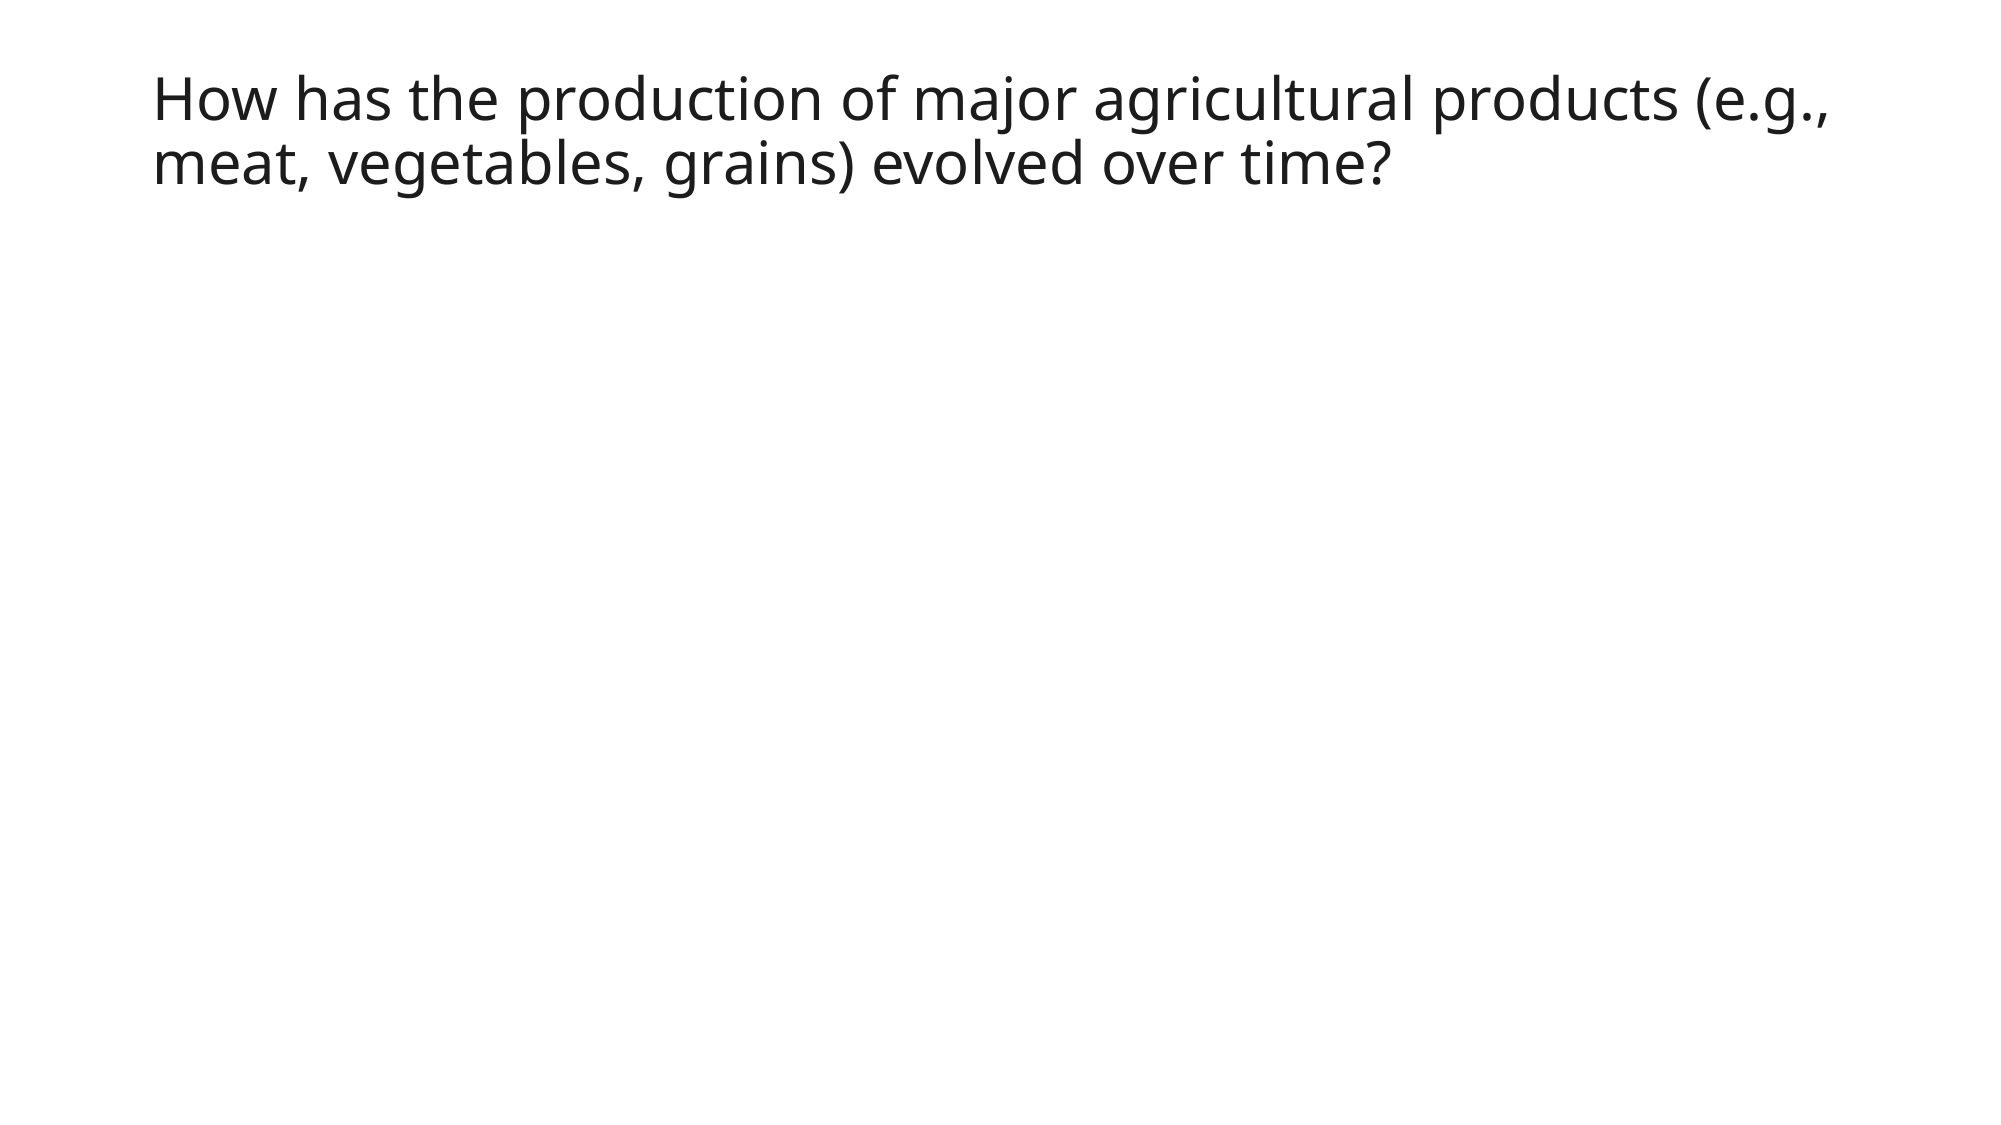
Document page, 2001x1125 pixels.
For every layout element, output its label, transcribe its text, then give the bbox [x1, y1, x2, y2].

title How has the production of major agricultural products (e.g., meat, vegetables, grains) evolved over time? [137, 59, 1863, 278]
